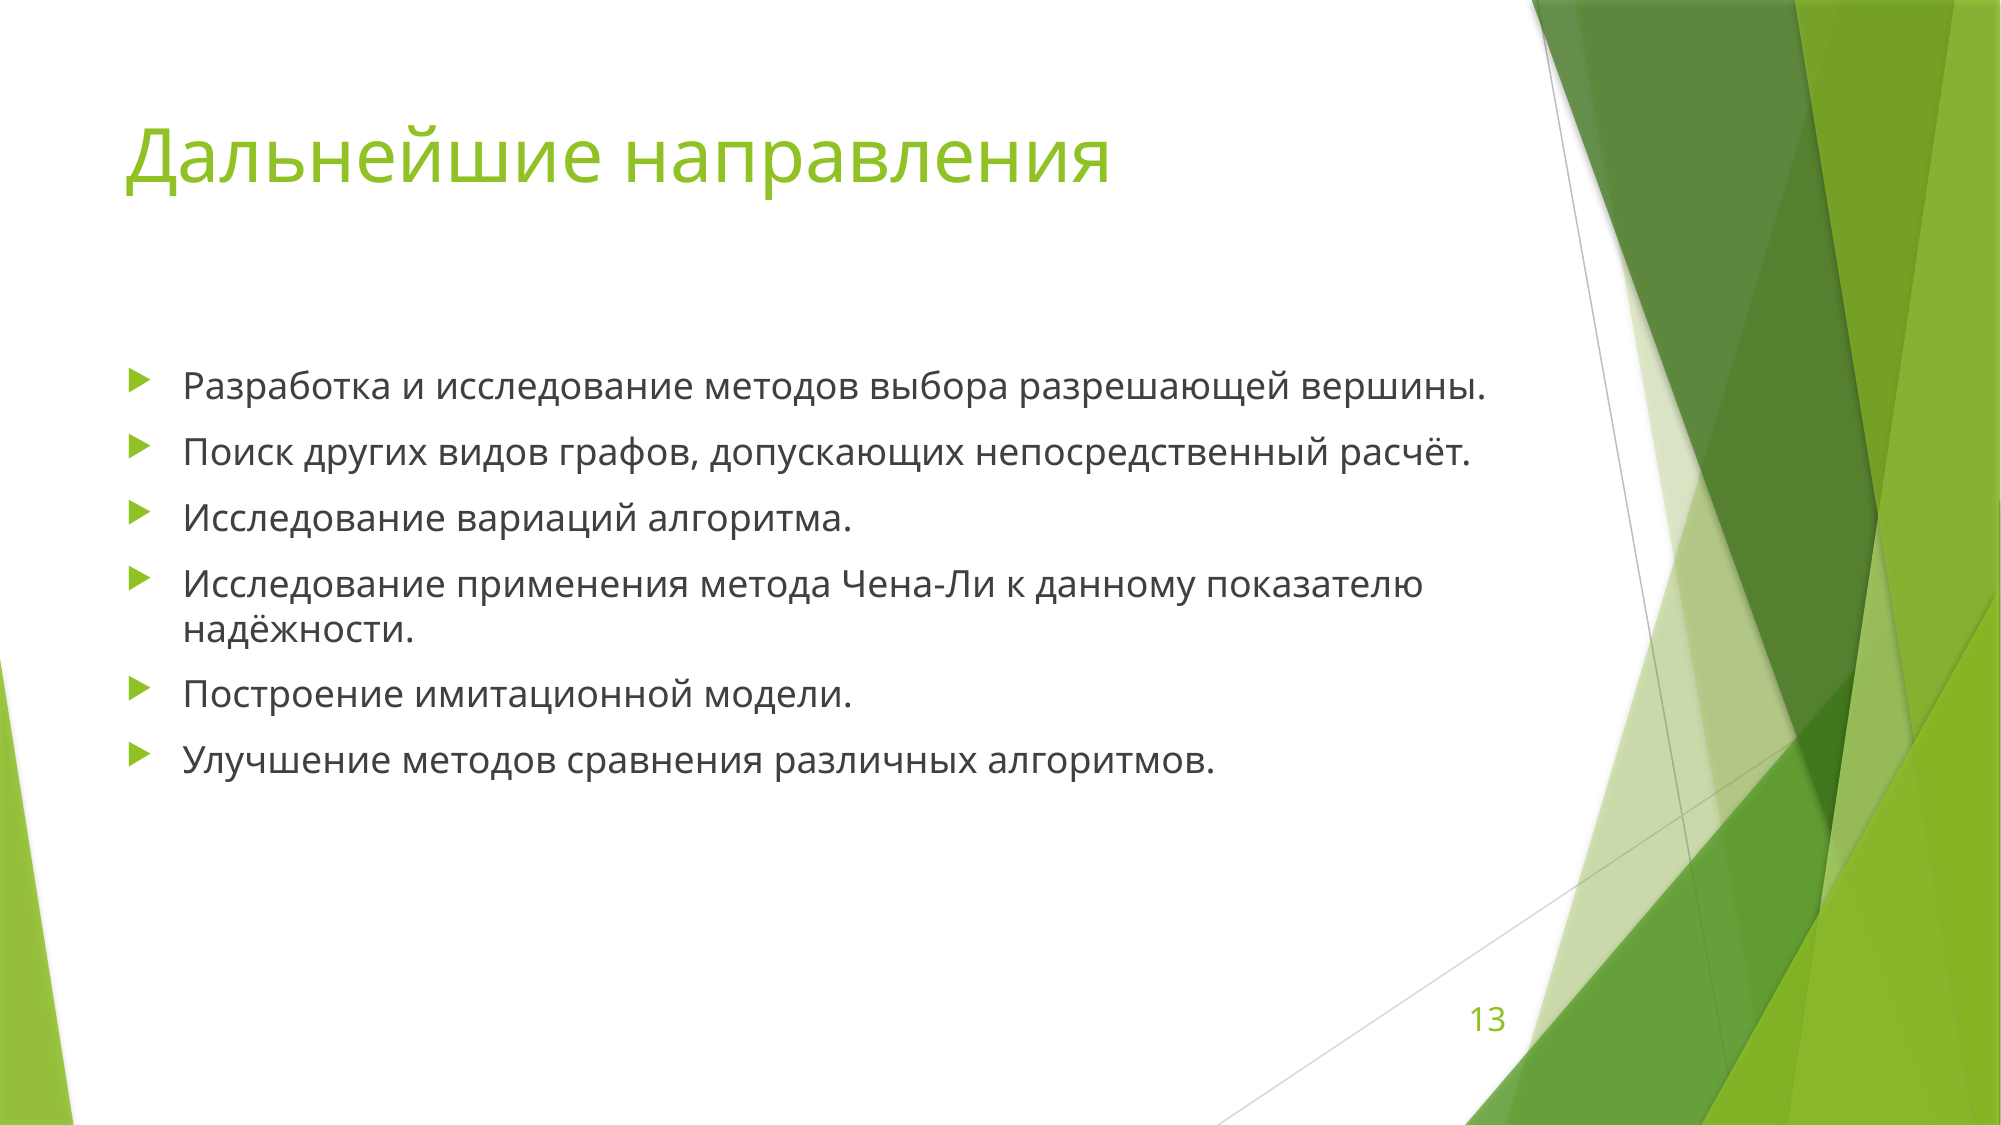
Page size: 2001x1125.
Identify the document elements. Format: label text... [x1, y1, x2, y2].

list Разработка и исследование методов выбора разрешающей вершины. Поиск других видов графов, допускающих непосредственный расчёт. Исследование вариаций алгоритма. Исследование применения метода Чена-Ли к данному показателю надёжности. Построение имитационной модели. Улучшение методов сравнения различных алгоритмов. [111, 354, 1522, 992]
title Дальнейшие направления [111, 99, 1522, 317]
slide_number 13 [1409, 991, 1522, 1051]
